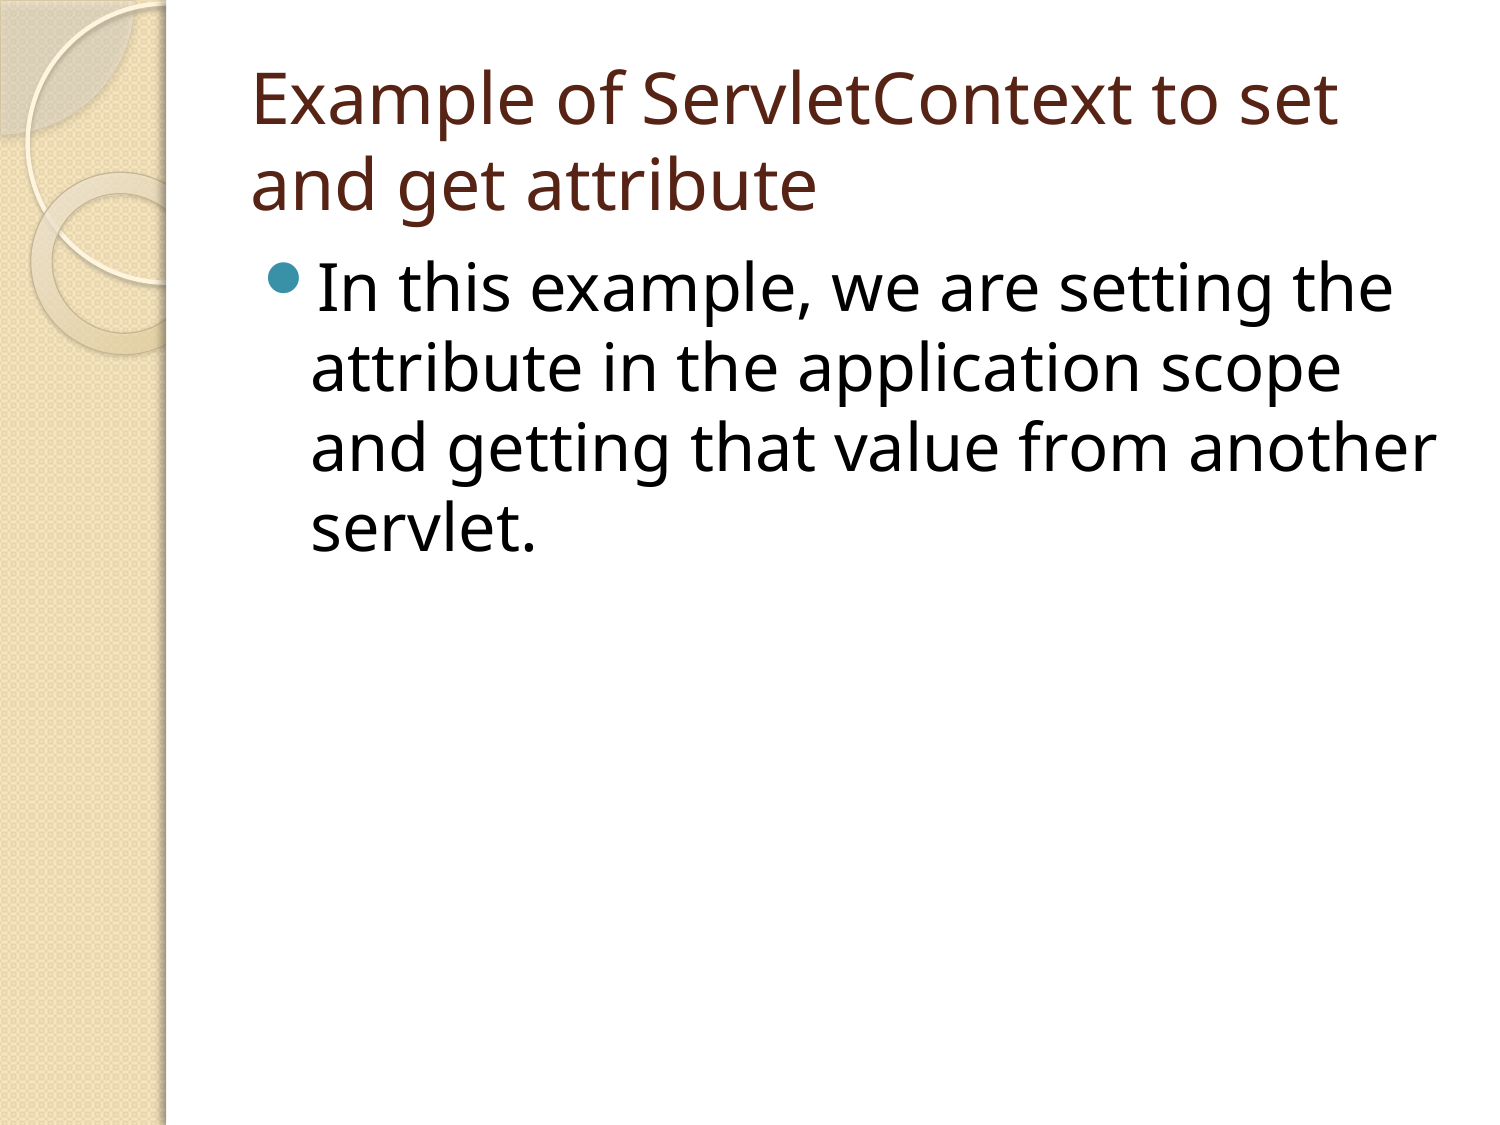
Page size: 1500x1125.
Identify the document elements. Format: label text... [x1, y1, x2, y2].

list In this example, we are setting the attribute in the application scope and getting that value from another servlet. [235, 237, 1466, 1025]
title Example of ServletContext to set and get attribute [235, 45, 1466, 233]
